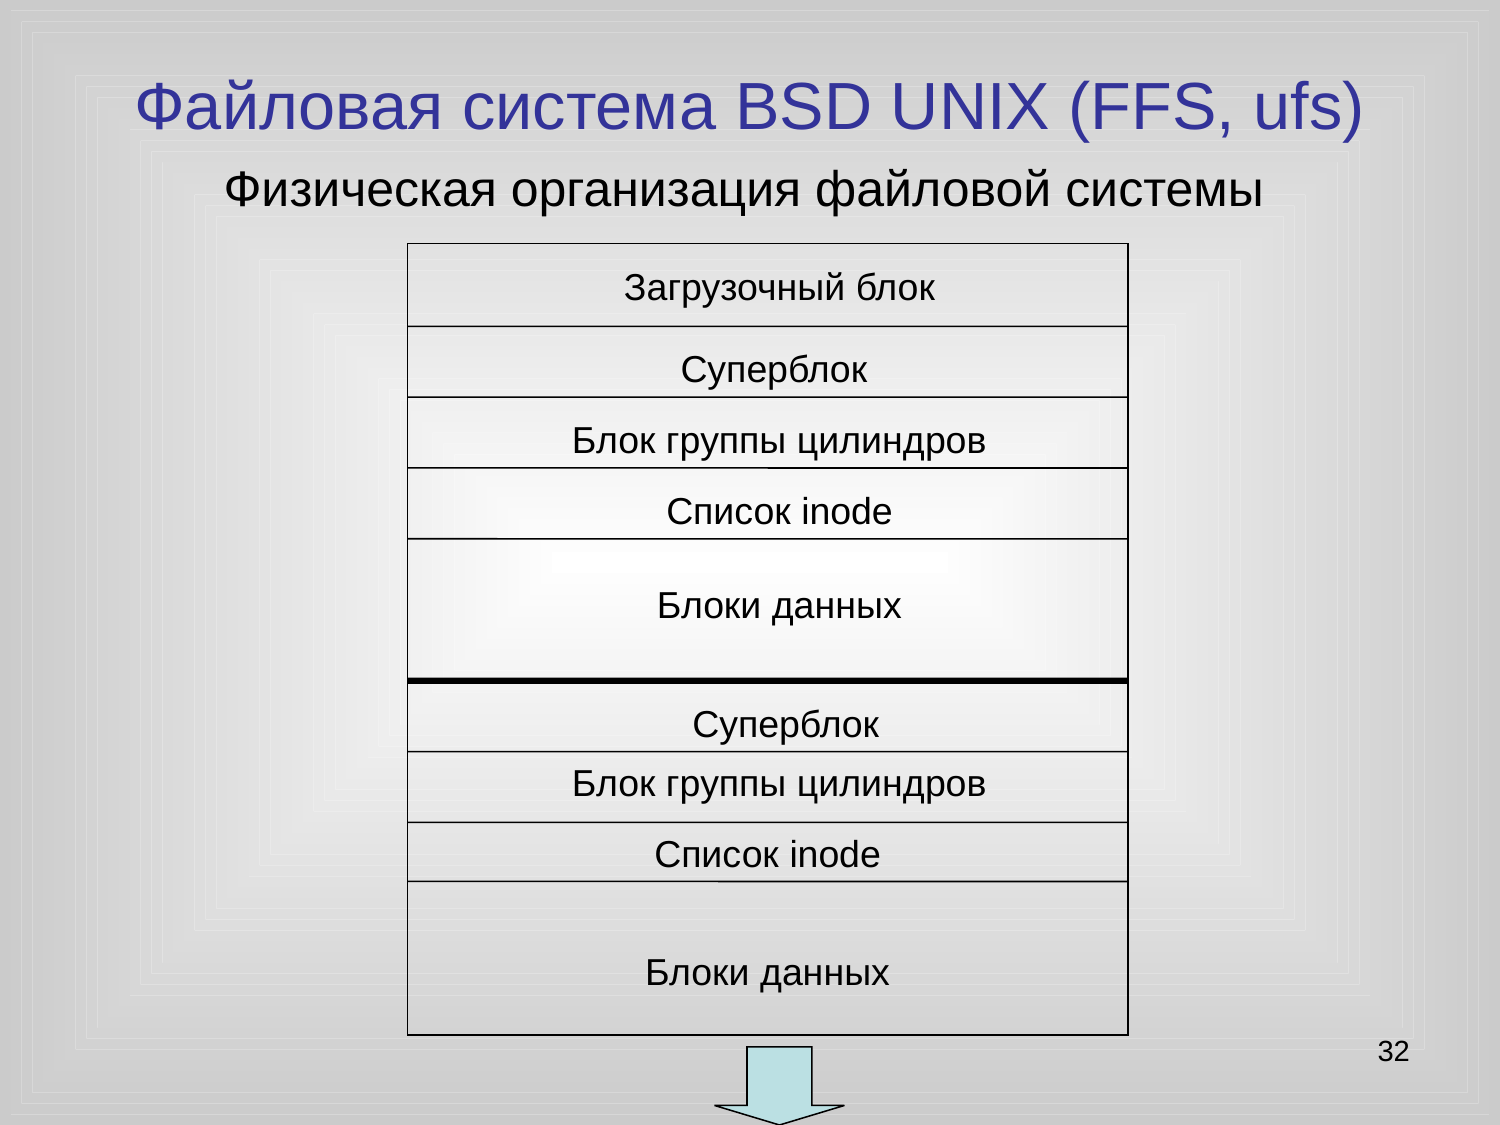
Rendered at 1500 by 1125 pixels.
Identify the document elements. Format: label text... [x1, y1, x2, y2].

slide_number 32 [1074, 1024, 1426, 1103]
text_box [714, 1046, 845, 1125]
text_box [407, 243, 1129, 1036]
title Файловая система BSD UNIX (FFS, ufs) [74, 44, 1426, 162]
text_box Физическая организация файловой системы [206, 148, 1282, 224]
